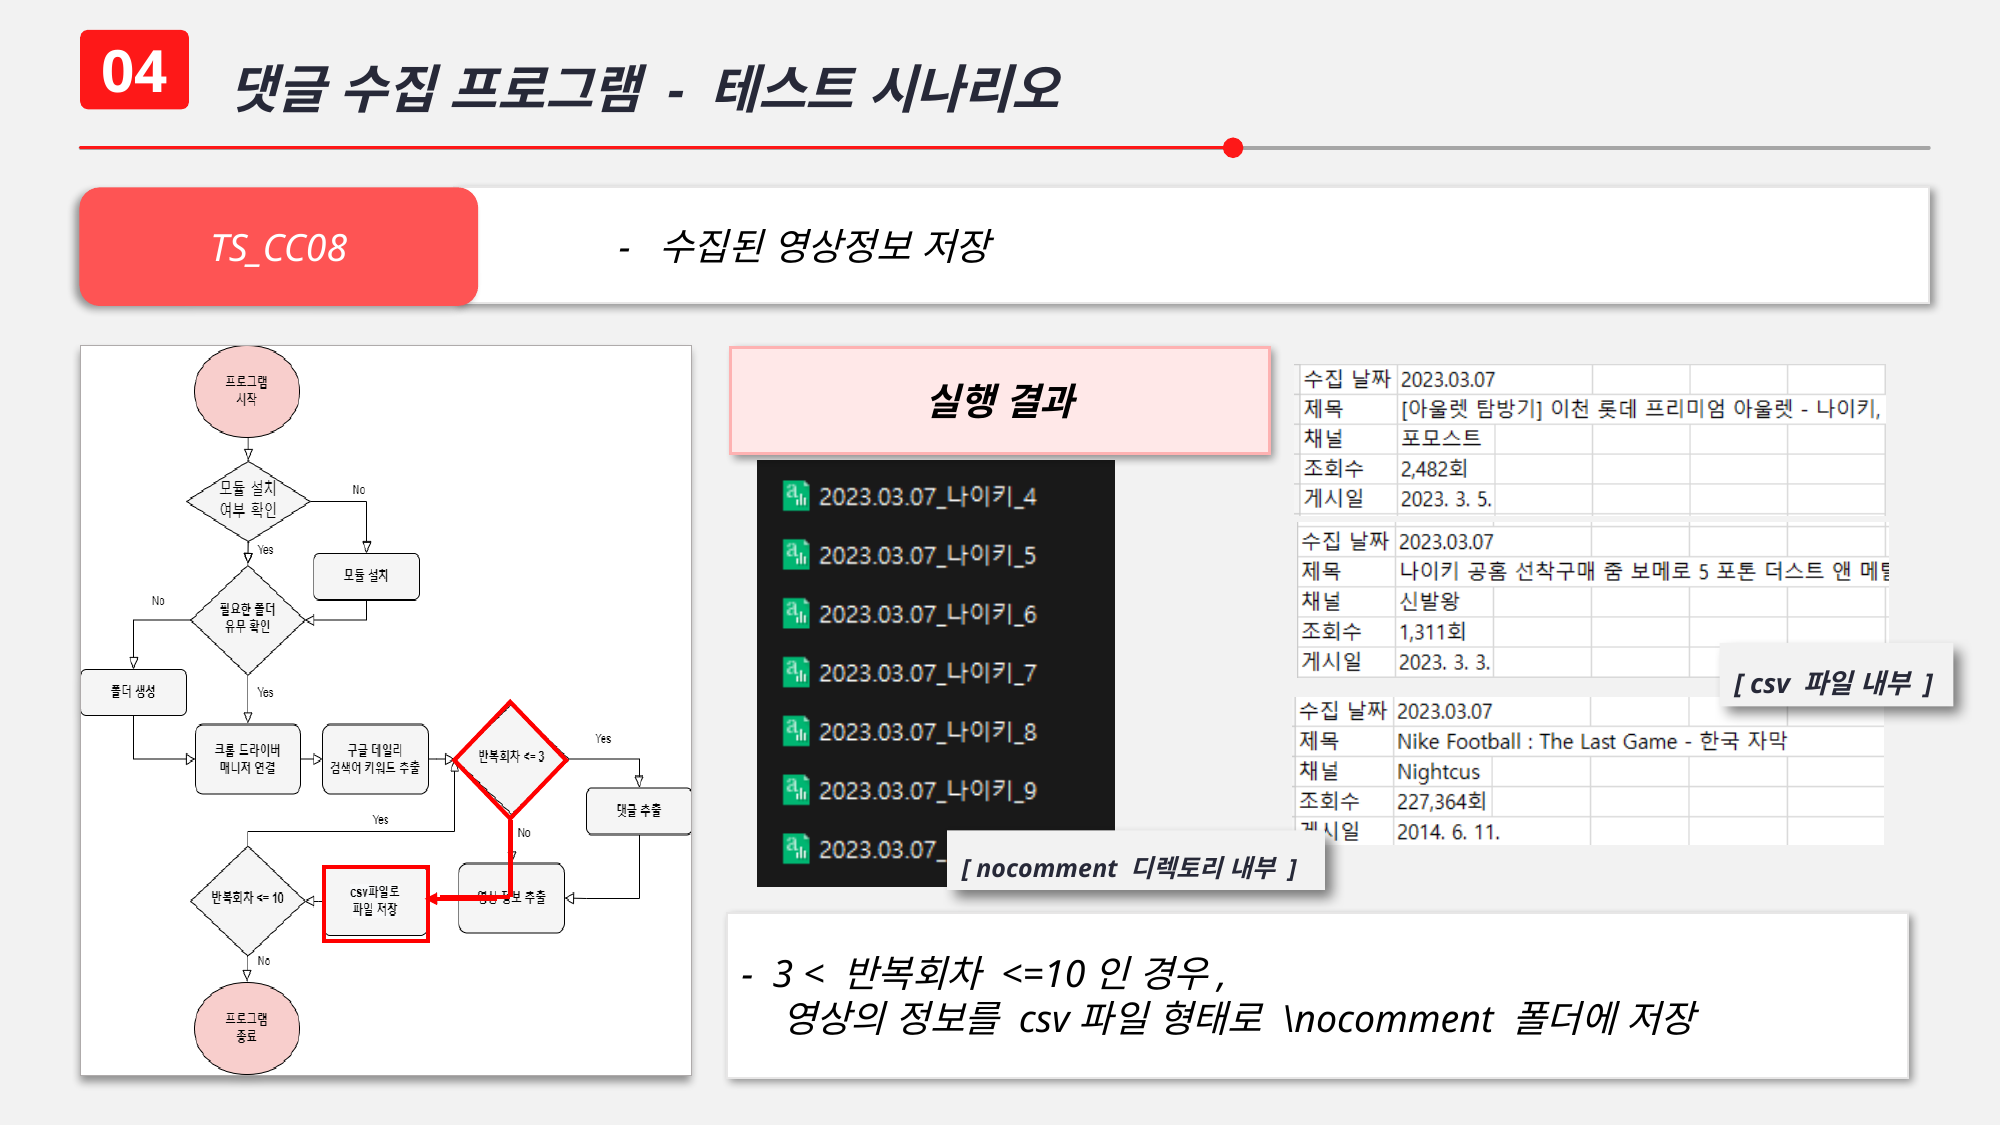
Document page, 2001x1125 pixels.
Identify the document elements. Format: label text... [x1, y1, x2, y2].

text_box - 3 < 반복회차 <=10인 경우, 영상의 정보를 csv파일 형태로 \nocomment 폴더에 저장 [726, 912, 1909, 1078]
text_box [ nocomment 디렉토리 내부 ] [947, 830, 1325, 890]
text_box TS_CC08 [79, 187, 479, 306]
text_box 실행 결과 [730, 347, 1270, 454]
picture [80, 345, 692, 1076]
picture [1292, 697, 1884, 845]
text_box 04 [79, 28, 190, 110]
text_box 댓글 수집 프로그램 - 테스트 시나리오 [214, 18, 1226, 127]
picture [1294, 364, 1886, 516]
picture [1297, 522, 1889, 678]
picture [756, 460, 1115, 887]
text_box [ csv 파일 내부 ] [1719, 642, 1954, 707]
text_box - 수집된 영상정보 저장 [457, 186, 1930, 304]
